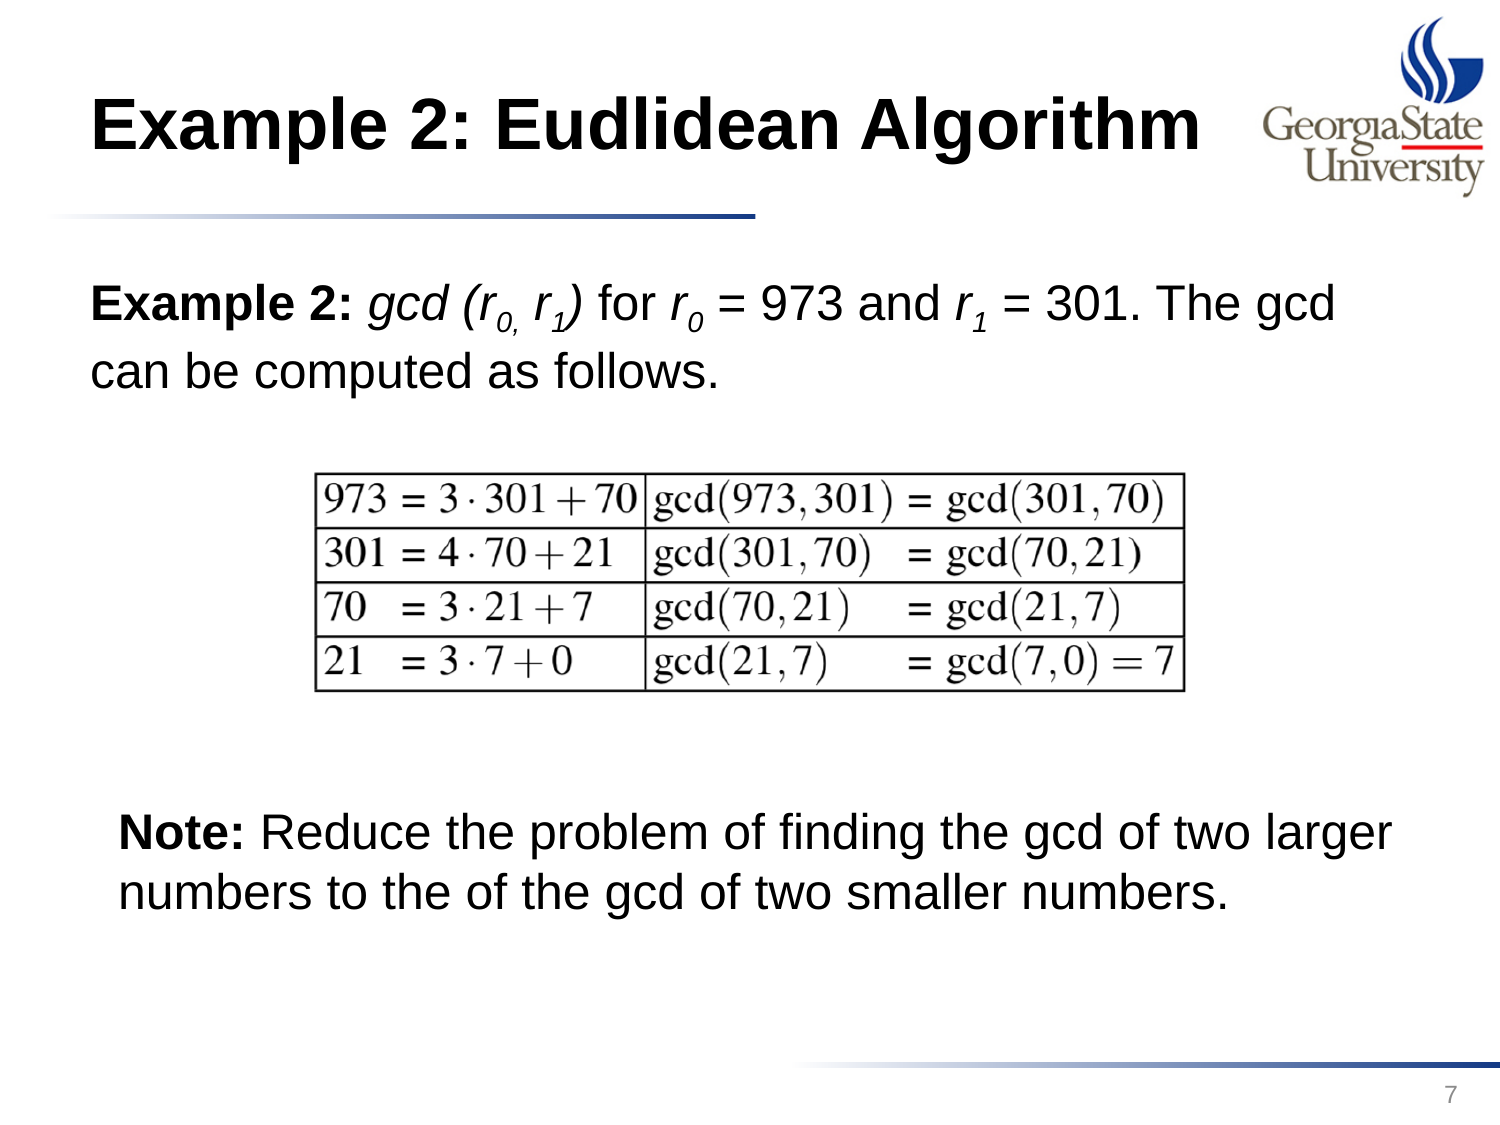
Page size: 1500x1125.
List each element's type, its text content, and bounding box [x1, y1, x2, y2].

picture [305, 461, 1195, 702]
list Example 2: gcd (r0, r1) for r0 = 973 and r1 = 301. The gcd can be computed as follows. [75, 262, 1425, 435]
text_box Note: Reduce the problem of finding the gcd of two larger numbers to the of the gcd of two smaller numbers. [103, 791, 1474, 972]
picture [1247, 0, 1500, 216]
slide_number 7 [1123, 1064, 1474, 1124]
title Example 2: Eudlidean Algorithm [75, 27, 1234, 215]
